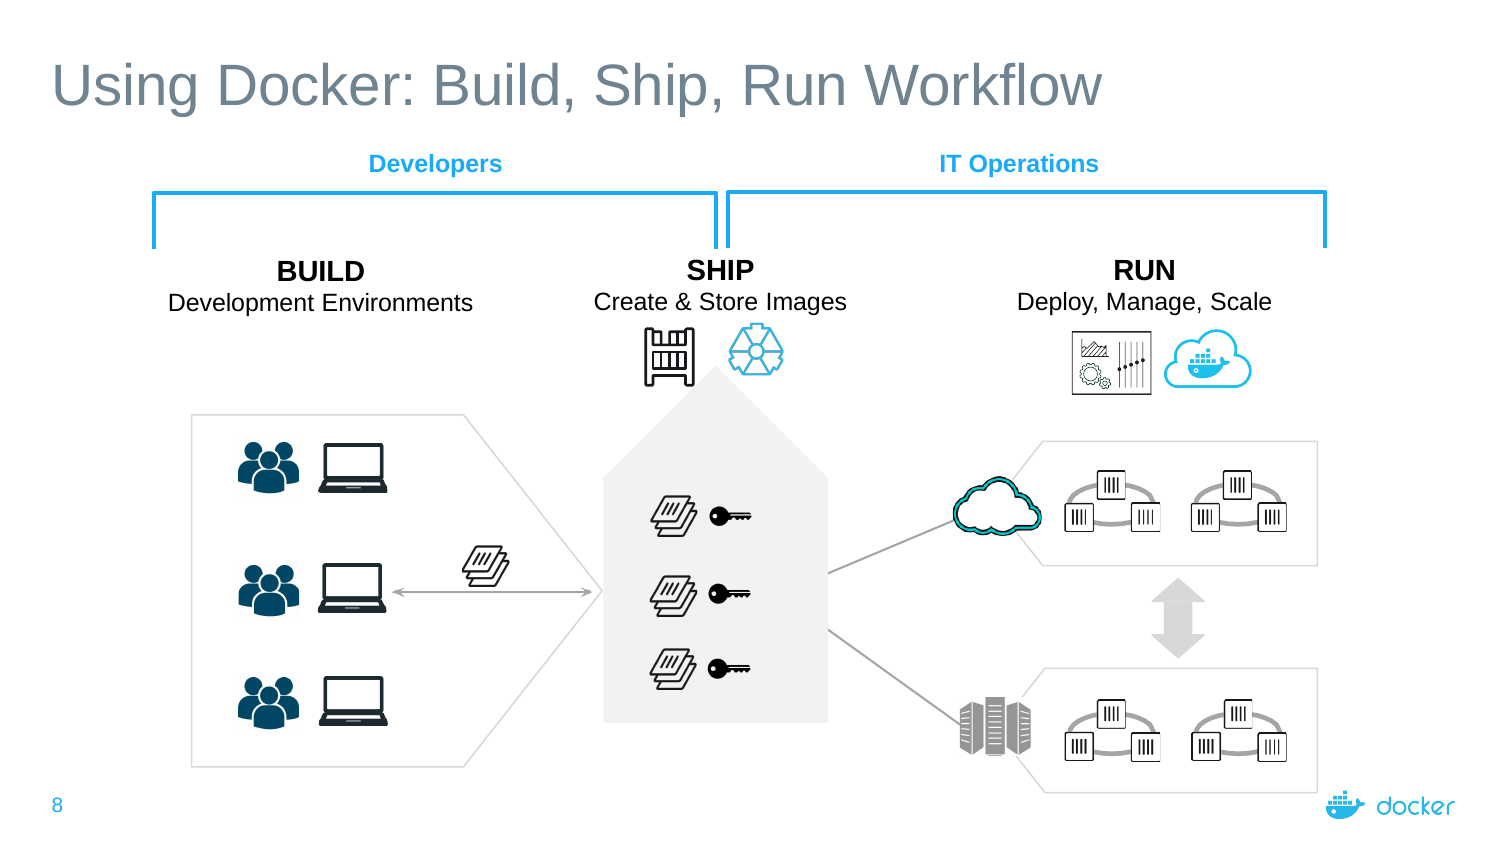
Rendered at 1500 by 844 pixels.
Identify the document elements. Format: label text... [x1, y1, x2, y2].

text_box [1064, 699, 1126, 761]
text_box [238, 672, 299, 734]
text_box [318, 676, 388, 726]
text_box [238, 560, 300, 621]
text_box [1190, 470, 1252, 532]
text_box [1191, 699, 1253, 761]
text_box [649, 642, 697, 696]
text_box [461, 539, 510, 593]
text_box [653, 331, 662, 345]
text_box [592, 578, 603, 604]
text_box [669, 331, 677, 345]
text_box [1064, 470, 1126, 532]
slide_number 8 [47, 791, 79, 844]
text_box [153, 192, 716, 249]
text_box [695, 651, 758, 685]
text_box [710, 312, 802, 386]
text_box RUN Deploy, Manage, Scale [1013, 249, 1276, 316]
text_box [1253, 714, 1281, 753]
text_box [1126, 714, 1154, 753]
picture [1325, 788, 1456, 820]
text_box [650, 489, 698, 543]
text_box [1152, 578, 1205, 658]
text_box BUILD Development Environments [165, 250, 477, 317]
text_box [317, 563, 592, 613]
text_box [1252, 485, 1280, 524]
text_box [678, 331, 686, 338]
text_box [1130, 732, 1161, 762]
text_box [1160, 315, 1255, 413]
text_box [1015, 441, 1318, 566]
text_box [728, 191, 1326, 248]
text_box Developers IT Operations [366, 145, 1101, 178]
text_box [697, 499, 759, 532]
text_box [1257, 732, 1287, 762]
text_box [645, 328, 694, 386]
text_box [1071, 331, 1152, 395]
text_box [318, 443, 388, 493]
text_box [1257, 502, 1287, 532]
text_box [238, 437, 299, 499]
text_box [1130, 502, 1161, 532]
text_box [696, 576, 758, 610]
text_box SHIP Create & Store Images [591, 249, 850, 316]
text_box [191, 414, 585, 767]
text_box [649, 569, 698, 623]
text_box [959, 697, 1031, 757]
title Using Docker: Build, Ship, Run Workflow [49, 44, 1109, 188]
text_box [1016, 668, 1318, 793]
text_box [952, 476, 1042, 536]
text_box [604, 372, 828, 723]
text_box [1126, 485, 1154, 524]
